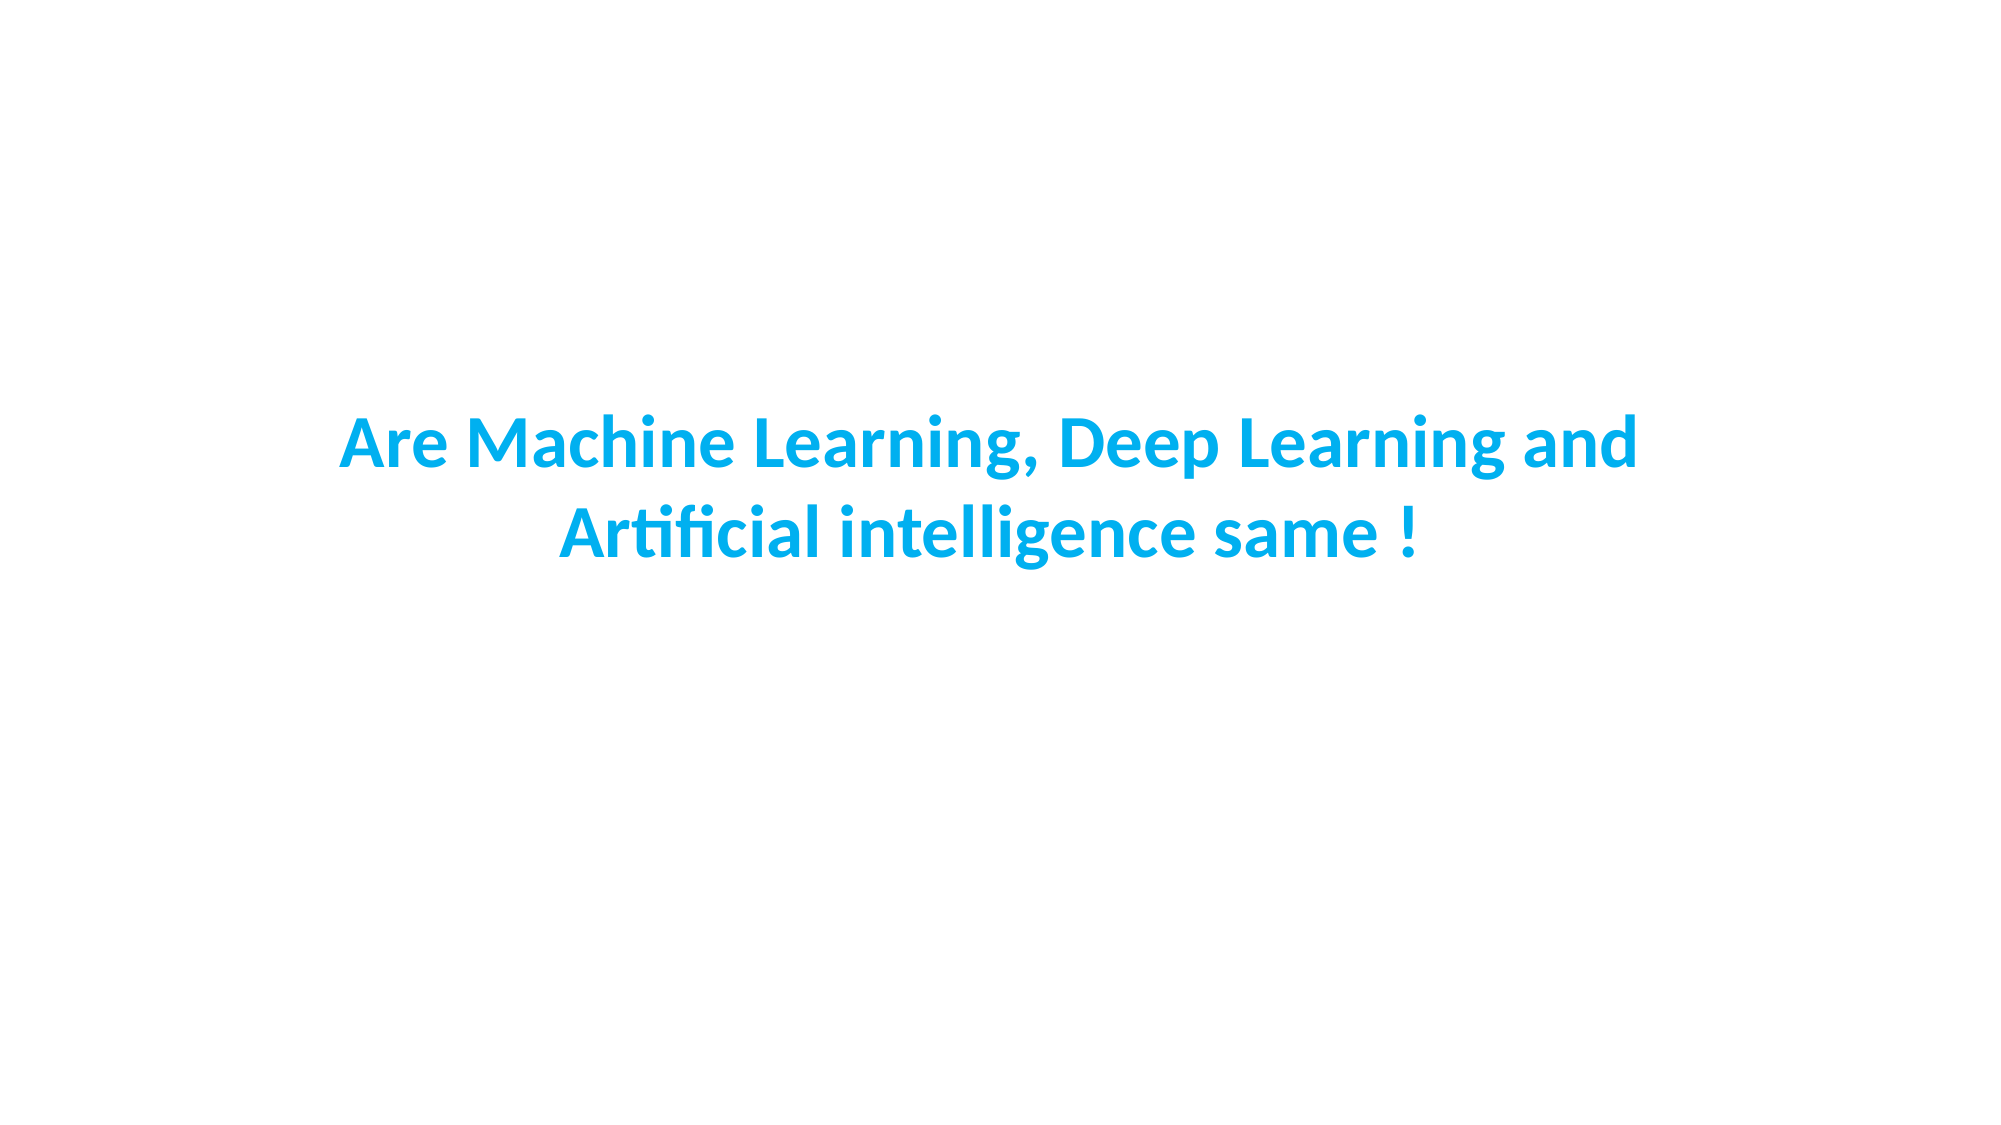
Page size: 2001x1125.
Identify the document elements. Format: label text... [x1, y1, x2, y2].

text_box Are Machine Learning, Deep Learning and Artificial intelligence same ! [197, 385, 1785, 580]
